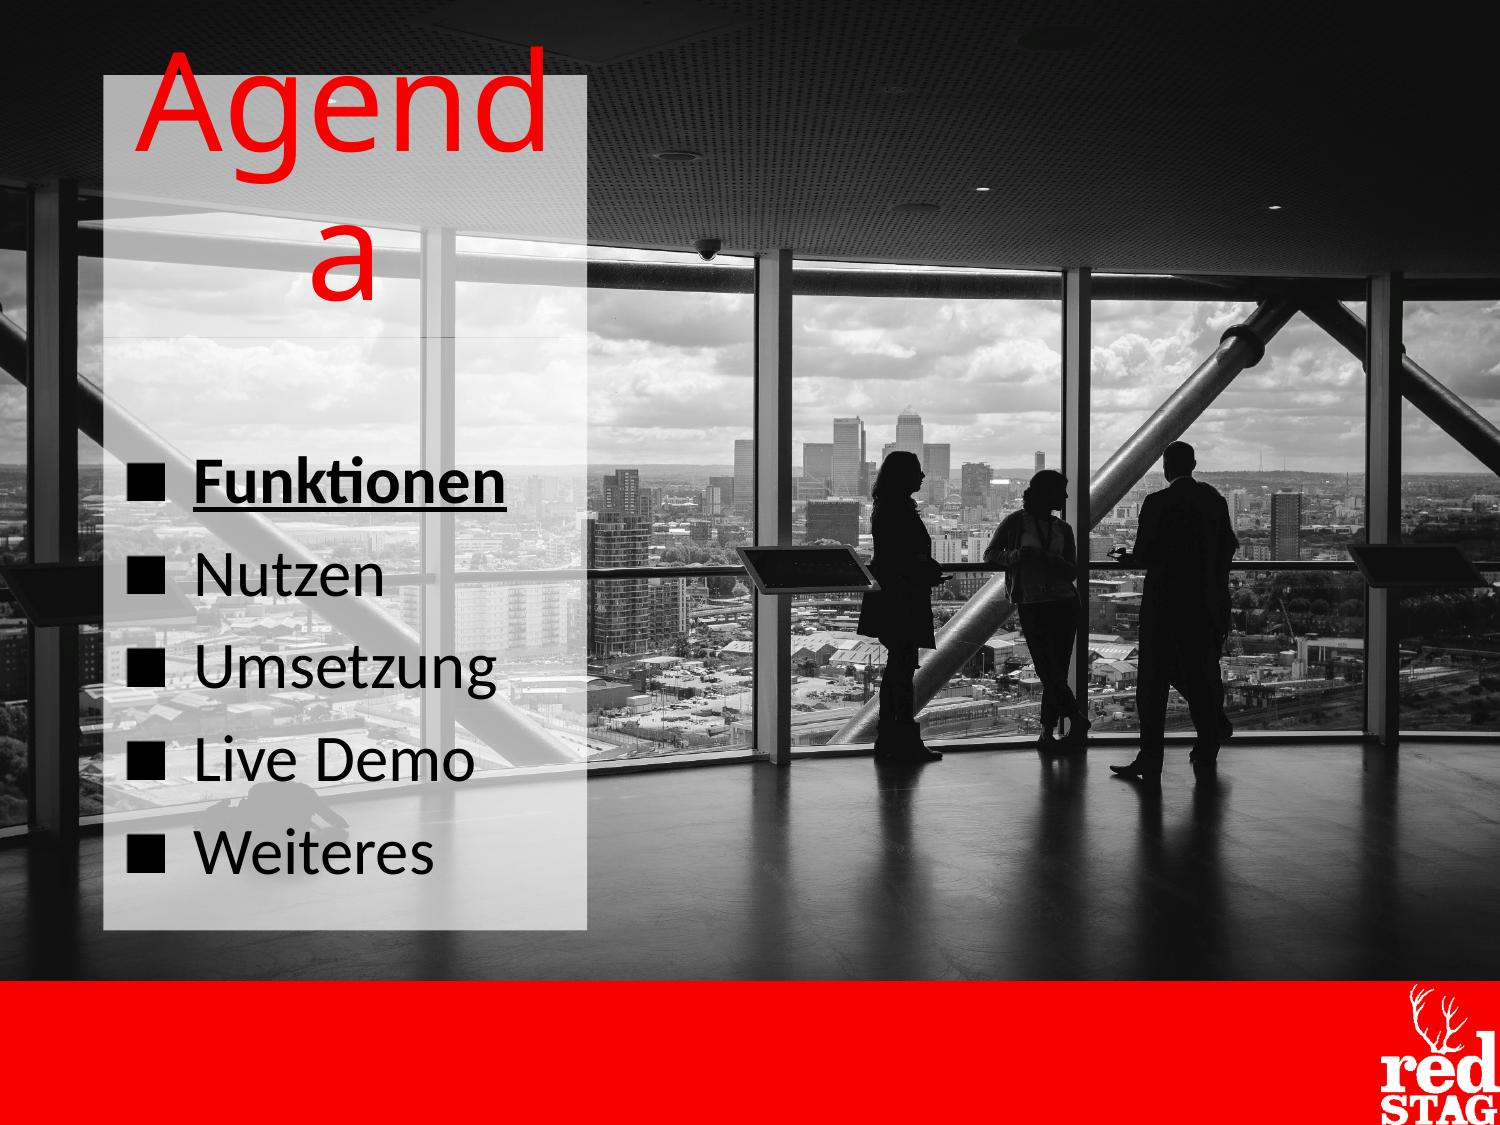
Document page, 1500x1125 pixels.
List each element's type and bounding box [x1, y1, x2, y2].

picture [0, 0, 1500, 981]
picture [1381, 984, 1500, 1125]
